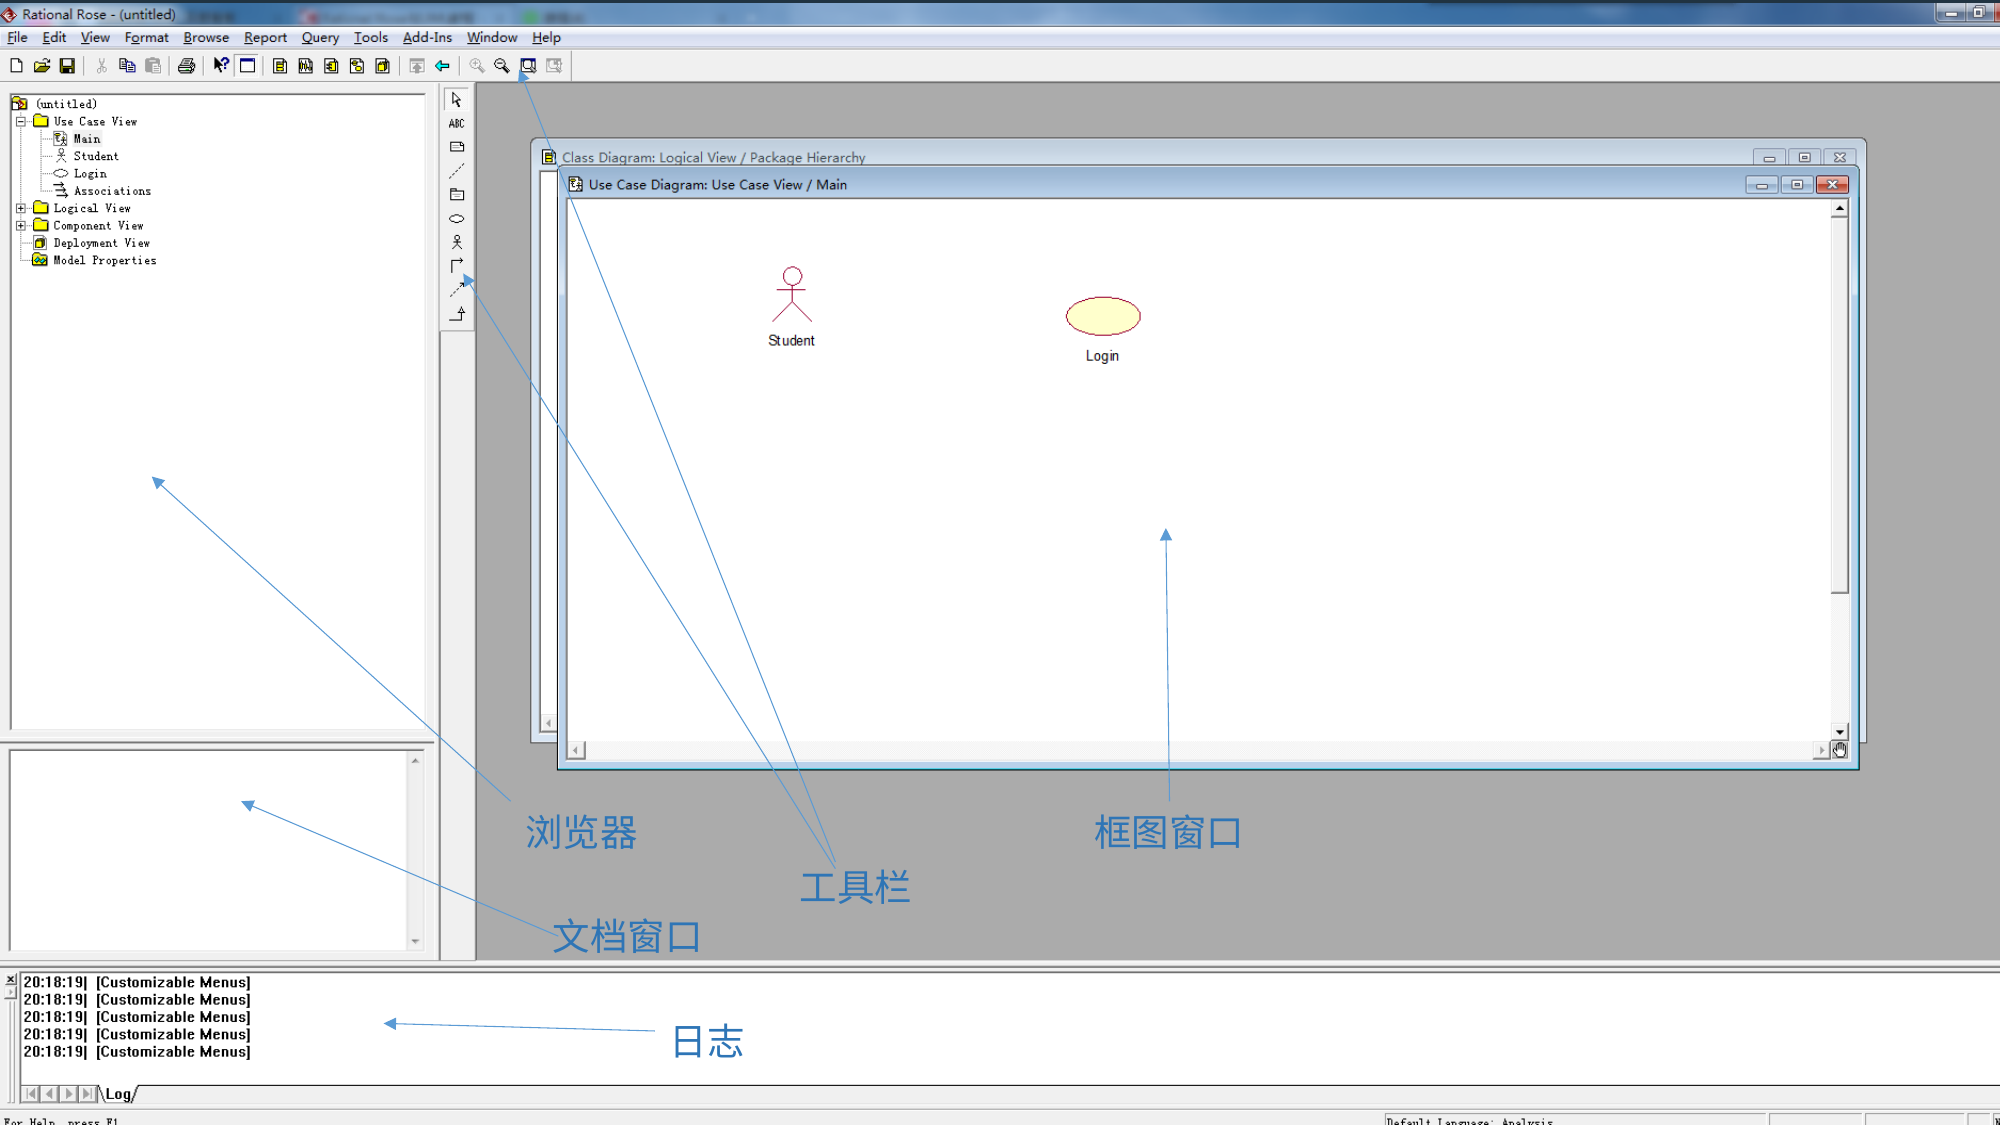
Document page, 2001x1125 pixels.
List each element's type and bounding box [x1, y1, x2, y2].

text_box [241, 801, 559, 937]
text_box [383, 1023, 655, 1031]
text_box [519, 69, 836, 862]
picture [0, 3, 2000, 1125]
text_box [151, 476, 463, 802]
text_box [463, 273, 836, 869]
text_box [1165, 528, 1170, 802]
